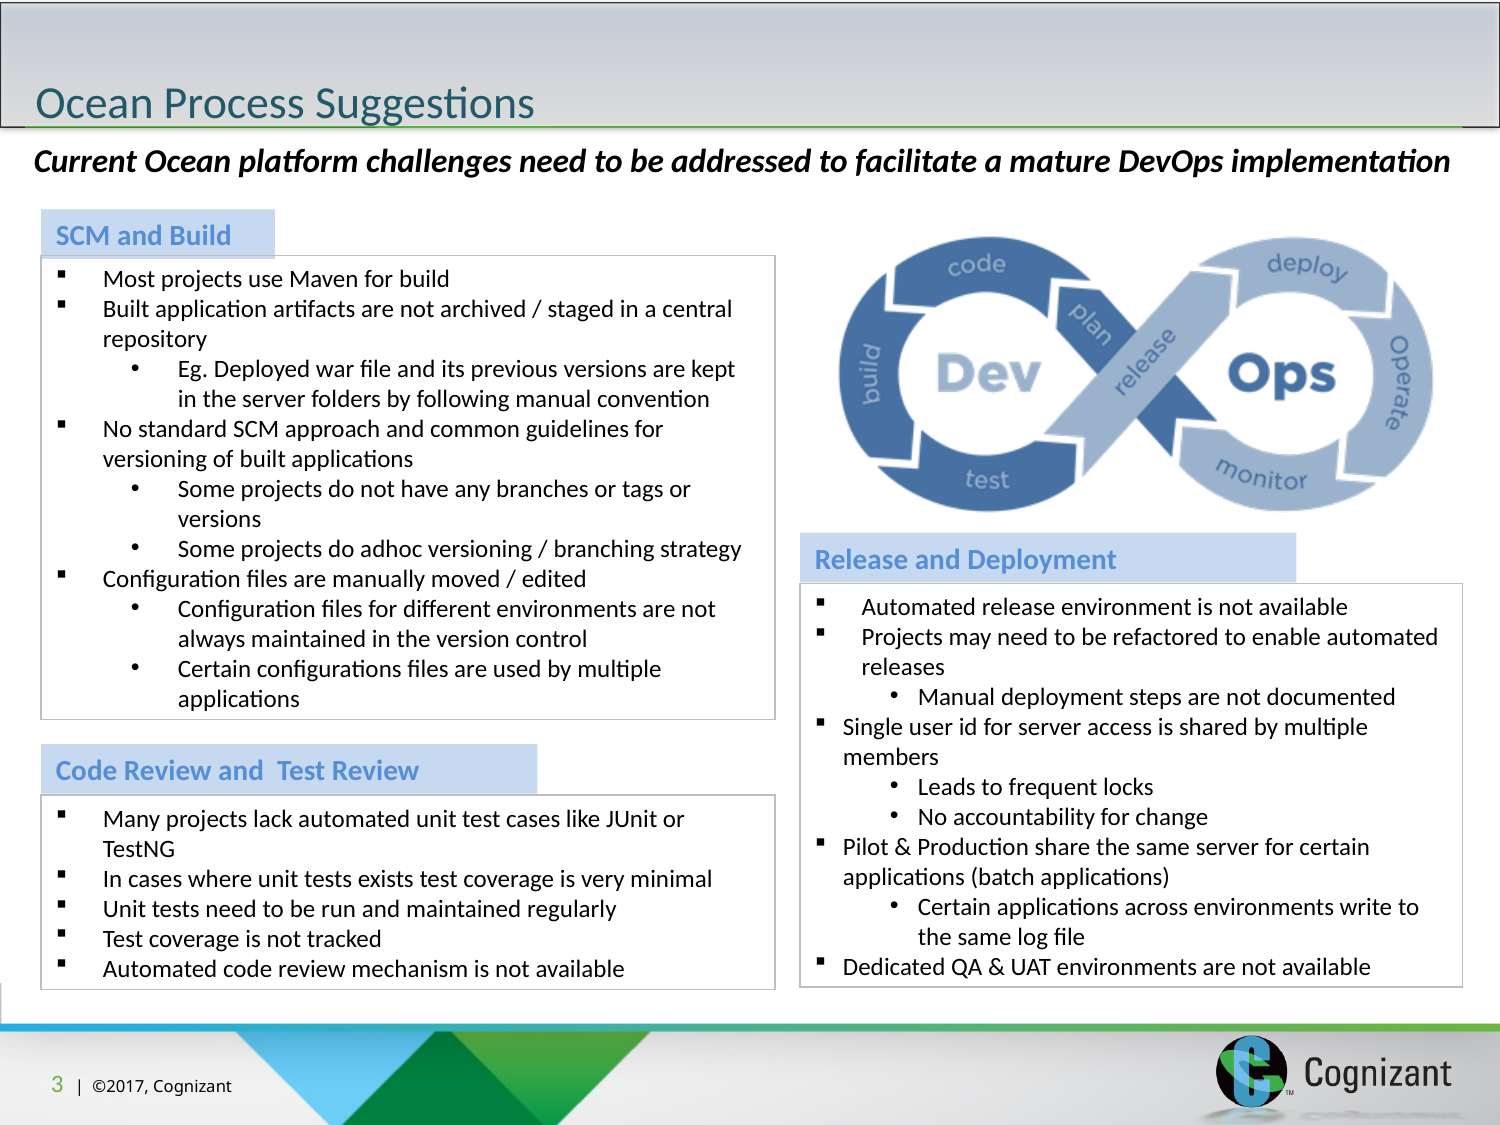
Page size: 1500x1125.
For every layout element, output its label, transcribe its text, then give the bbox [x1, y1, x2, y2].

text_box Automated release environment is not available Projects may need to be refactored to enable automated releases Manual deployment steps are not documented Single user id for server access is shared by multiple members Leads to frequent locks No accountability for change Pilot & Production share the same server for certain applications (batch applications) Certain applications across environments write to the same log file Dedicated QA & UAT environments are not available [799, 583, 1463, 988]
picture [0, 983, 1500, 1125]
text_box Most projects use Maven for build Built application artifacts are not archived / staged in a central repository Eg. Deployed war file and its previous versions are kept in the server folders by following manual convention No standard SCM approach and common guidelines for versioning of built applications Some projects do not have any branches or tags or versions Some projects do adhoc versioning / branching strategy Configuration files are manually moved / edited Configuration files for different environments are not always maintained in the version control Certain configurations files are used by multiple applications [41, 255, 775, 720]
text_box SCM and Build [41, 209, 275, 255]
text_box Many projects lack automated unit test cases like JUnit or TestNG In cases where unit tests exists test coverage is very minimal Unit tests need to be run and maintained regularly Test coverage is not tracked Automated code review mechanism is not available [41, 794, 775, 990]
title Ocean Process Suggestions [20, 51, 1371, 131]
text_box Release and Deployment [800, 532, 1297, 583]
text_box Code Review and Test Review [41, 744, 538, 794]
text_box Current Ocean platform challenges need to be addressed to facilitate a mature DevOps implementation [19, 131, 1481, 187]
picture [826, 212, 1451, 533]
slide_number 3 [3, 1056, 79, 1125]
